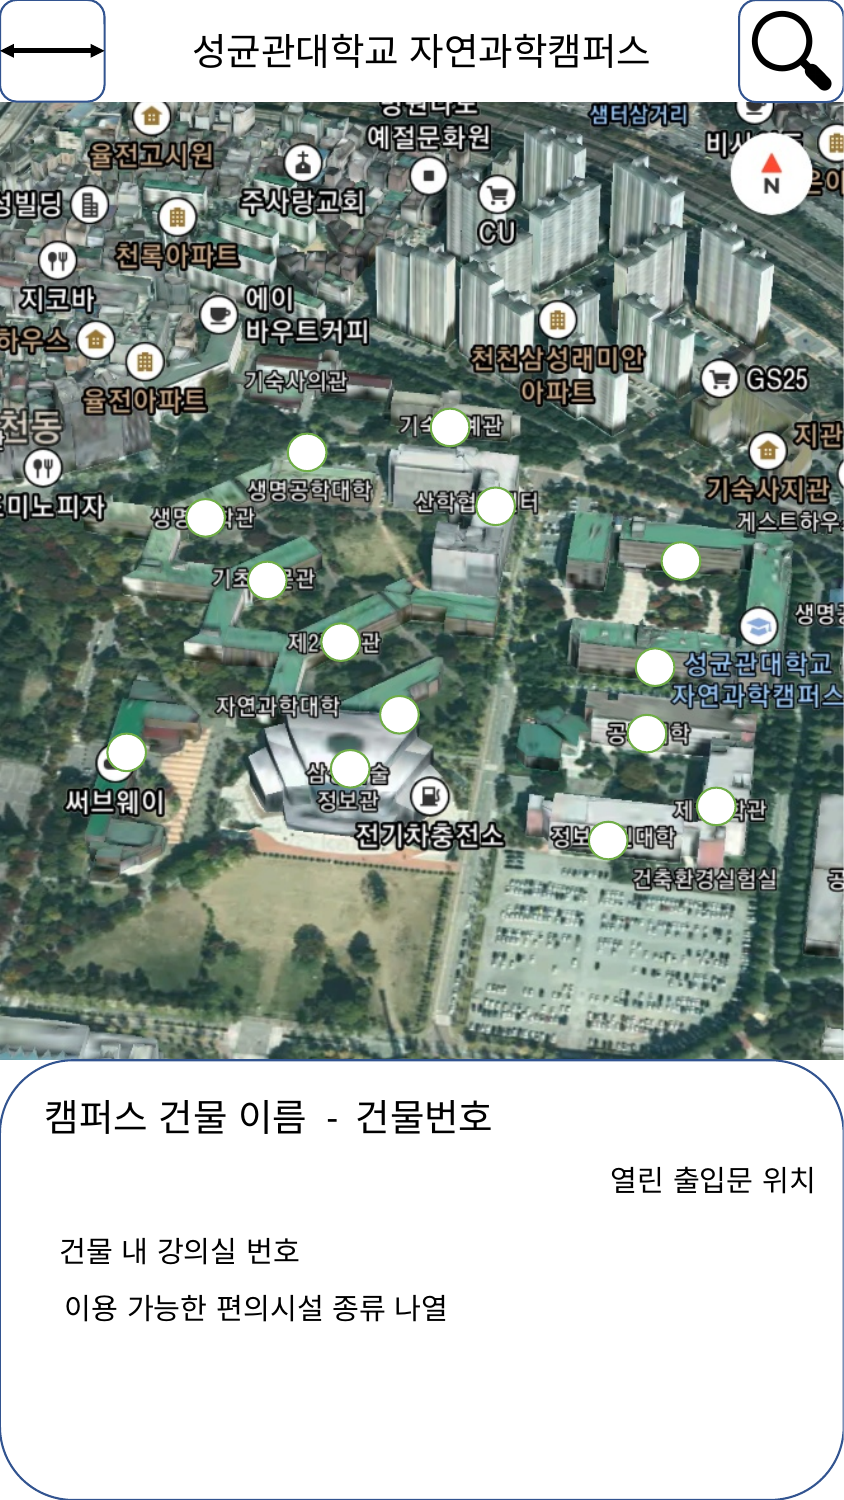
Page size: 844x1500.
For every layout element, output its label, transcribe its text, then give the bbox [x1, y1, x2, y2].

text_box 건물 내 강의실 번호 [44, 1226, 316, 1277]
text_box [0, 0, 105, 102]
text_box [0, 1060, 844, 1500]
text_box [739, 0, 844, 103]
picture [0, 102, 844, 1060]
text_box 열린 출입문 위치 [595, 1154, 832, 1205]
text_box 이용 가능한 편의시설 종류 나열 [50, 1282, 464, 1333]
text_box 성균관대학교 자연과학캠퍼스 [177, 20, 667, 80]
